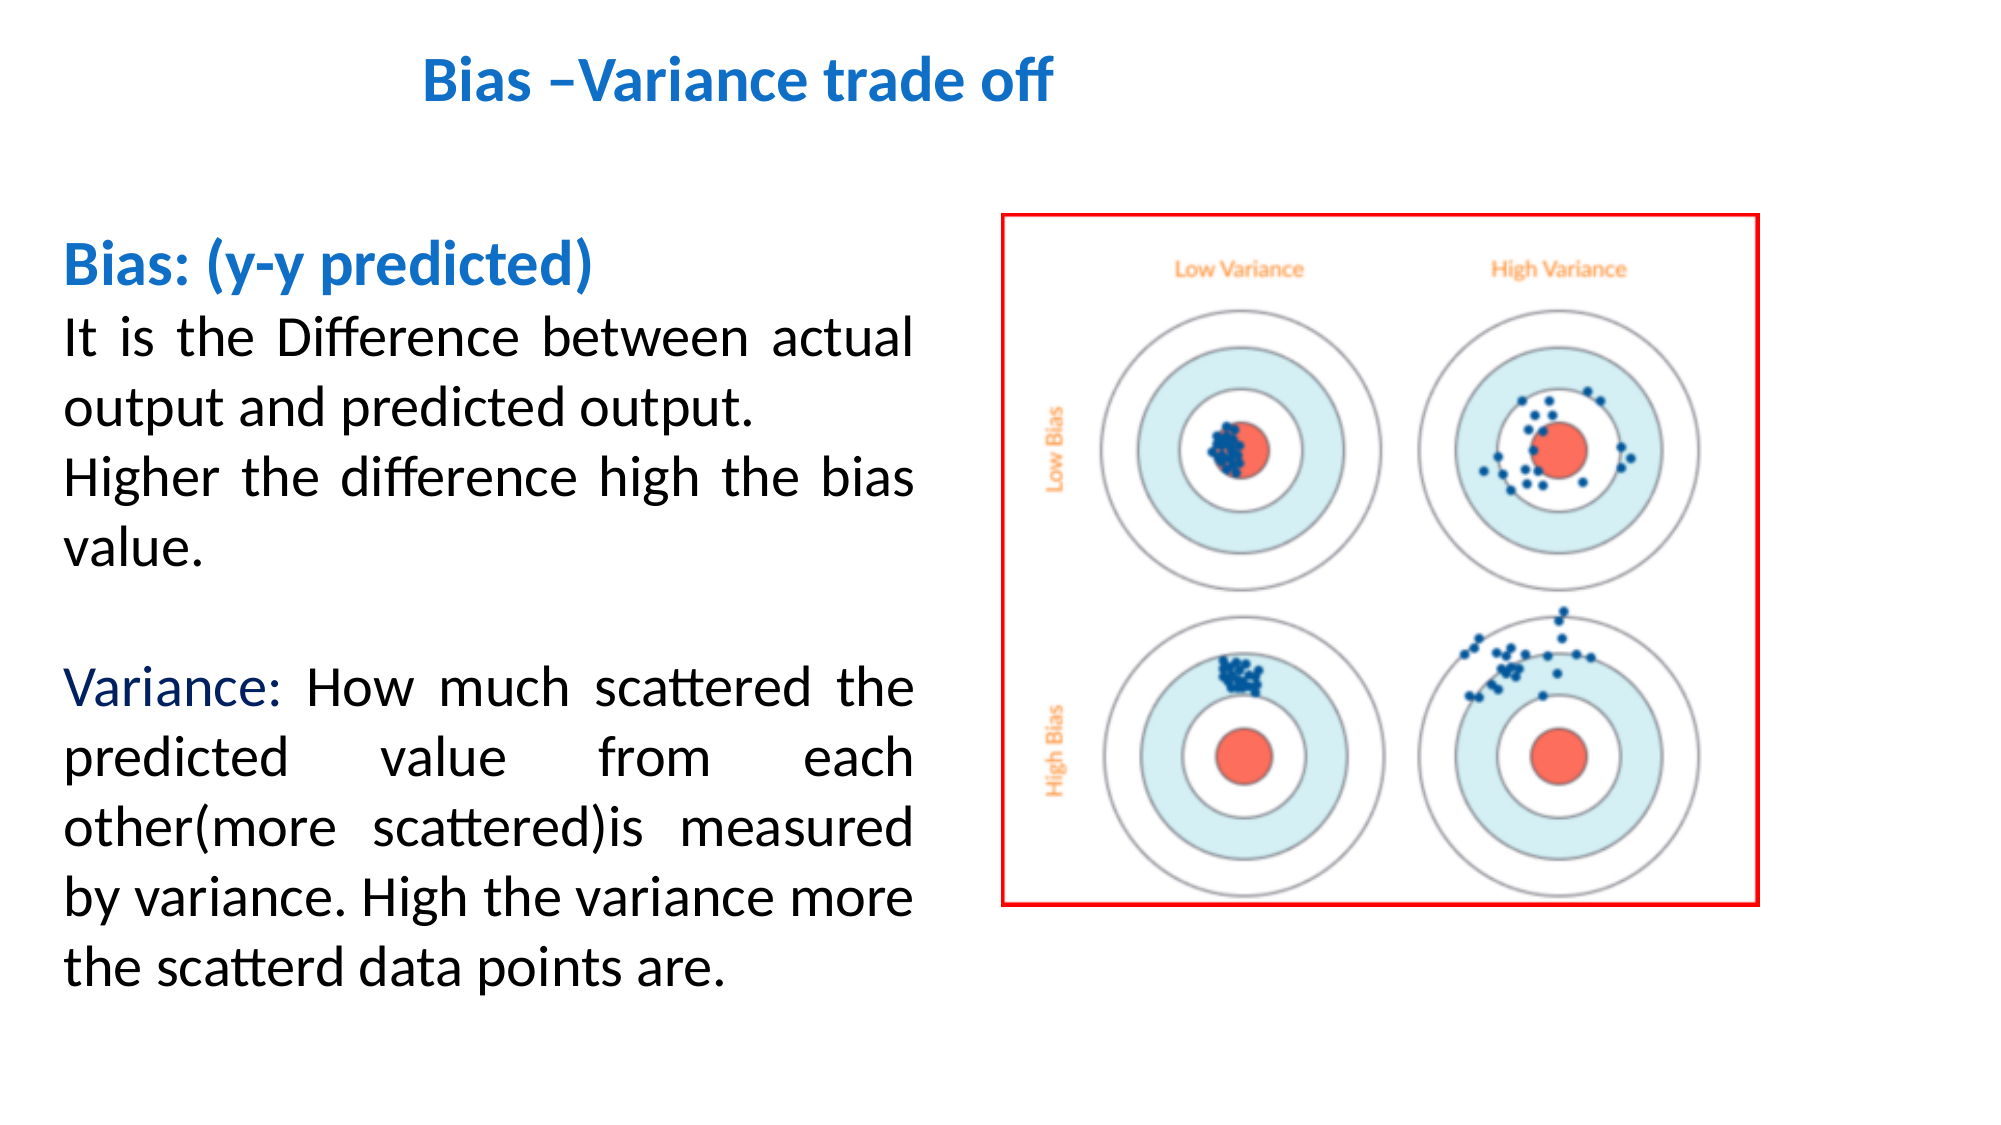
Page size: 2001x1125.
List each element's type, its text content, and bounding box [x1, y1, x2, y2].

text_box Bias: (y-y predicted) It is the Difference between actual output and predicted output. Higher the difference high the bias value. Variance: How much scattered the predicted value from each other(more scattered)is measured by variance. High the variance more the scatterd data points are. [49, 213, 931, 1006]
picture [1001, 213, 1760, 908]
text_box Bias –Variance trade off [407, 29, 1205, 122]
